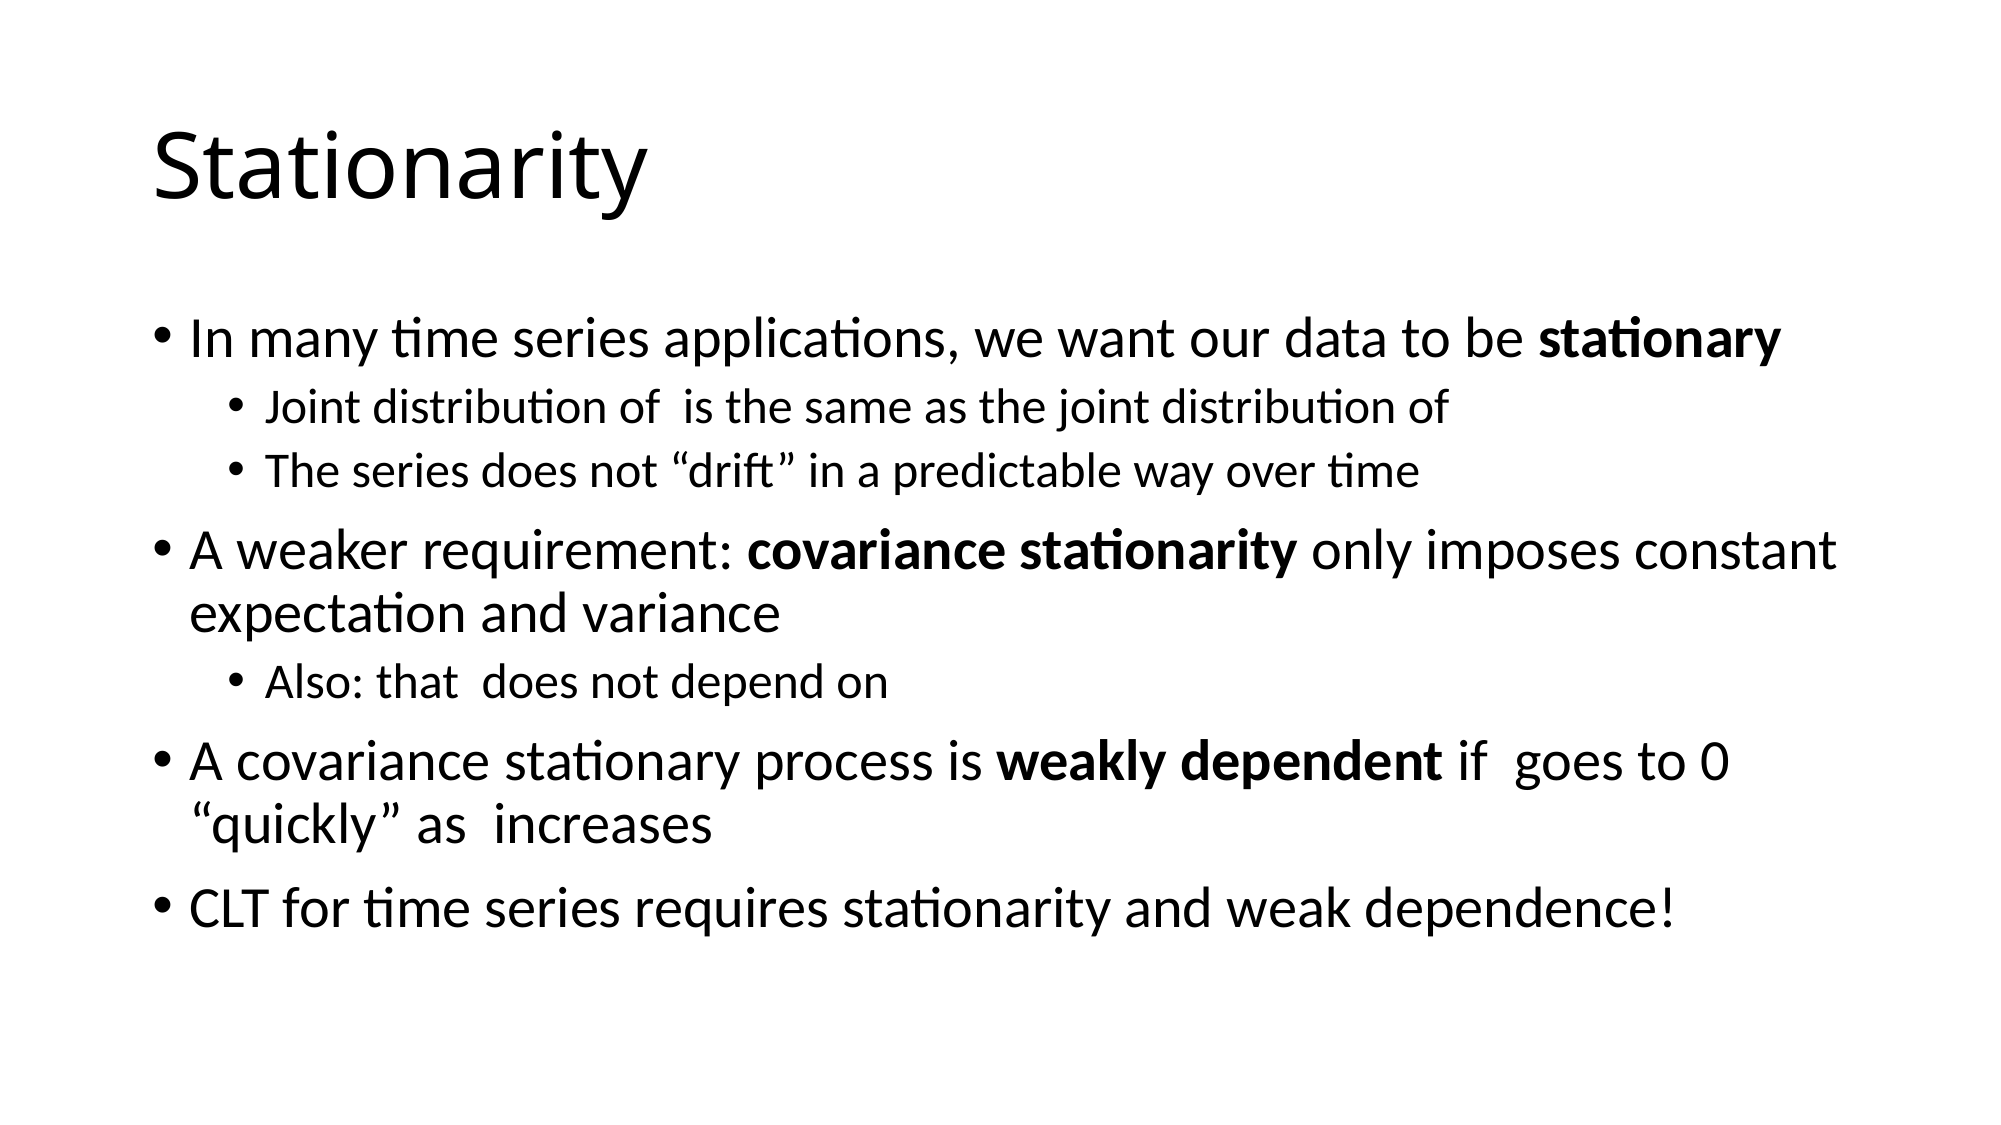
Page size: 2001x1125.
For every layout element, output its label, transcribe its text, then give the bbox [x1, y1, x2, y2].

title Stationarity [137, 59, 1863, 278]
